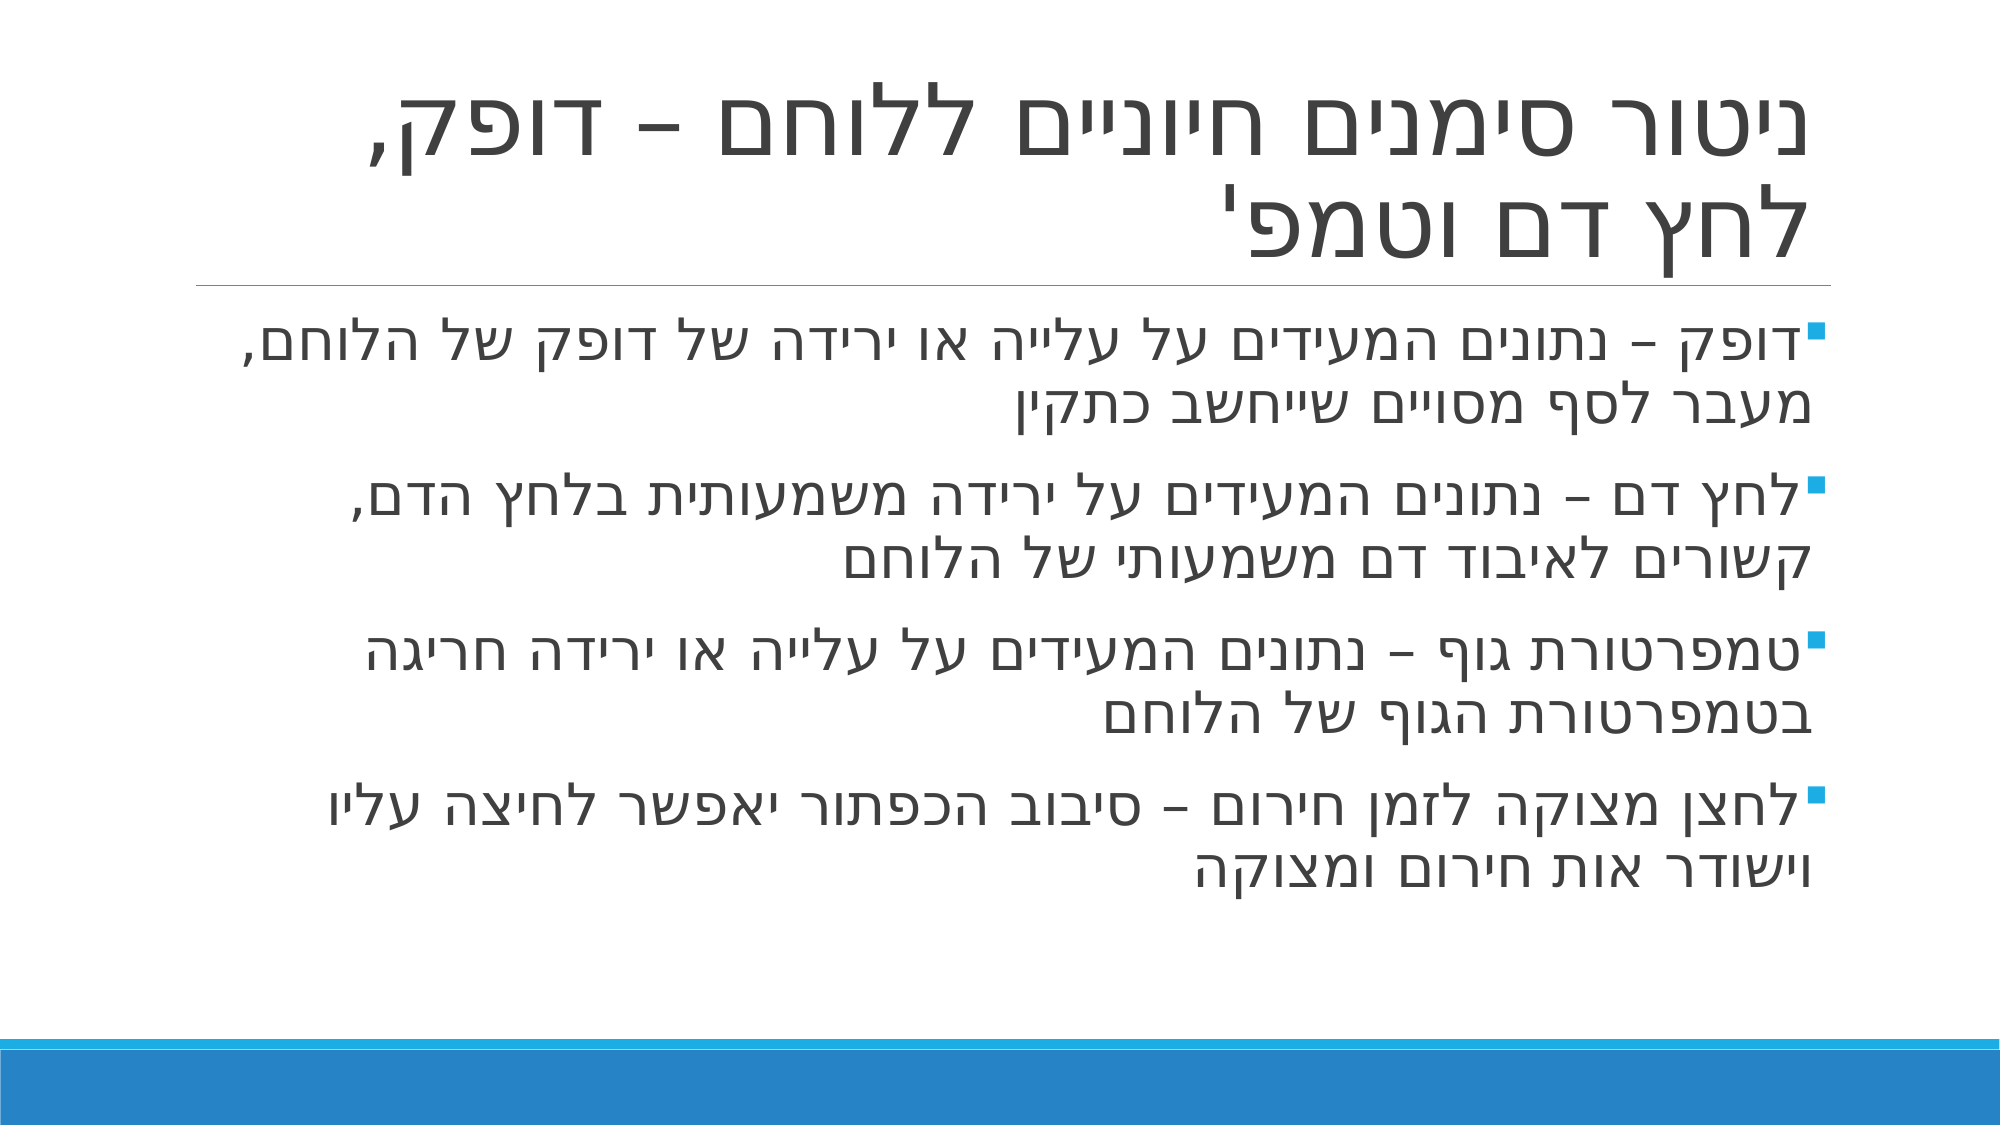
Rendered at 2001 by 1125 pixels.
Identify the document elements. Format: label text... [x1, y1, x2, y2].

list דופק – נתונים המעידים על עלייה או ירידה של דופק של הלוחם, מעבר לסף מסויים שייחשב כתקין לחץ דם – נתונים המעידים על ירידה משמעותית בלחץ הדם, קשורים לאיבוד דם משמעותי של הלוחם טמפרטורת גוף – נתונים המעידים על עלייה או ירידה חריגה בטמפרטורת הגוף של הלוחם לחצן מצוקה לזמן חירום – סיבוב הכפתור יאפשר לחיצה עליו וישודר אות חירום ומצוקה [180, 302, 1830, 963]
title ניטור סימנים חיוניים ללוחם – דופק, לחץ דם וטמפ' [180, 47, 1830, 285]
